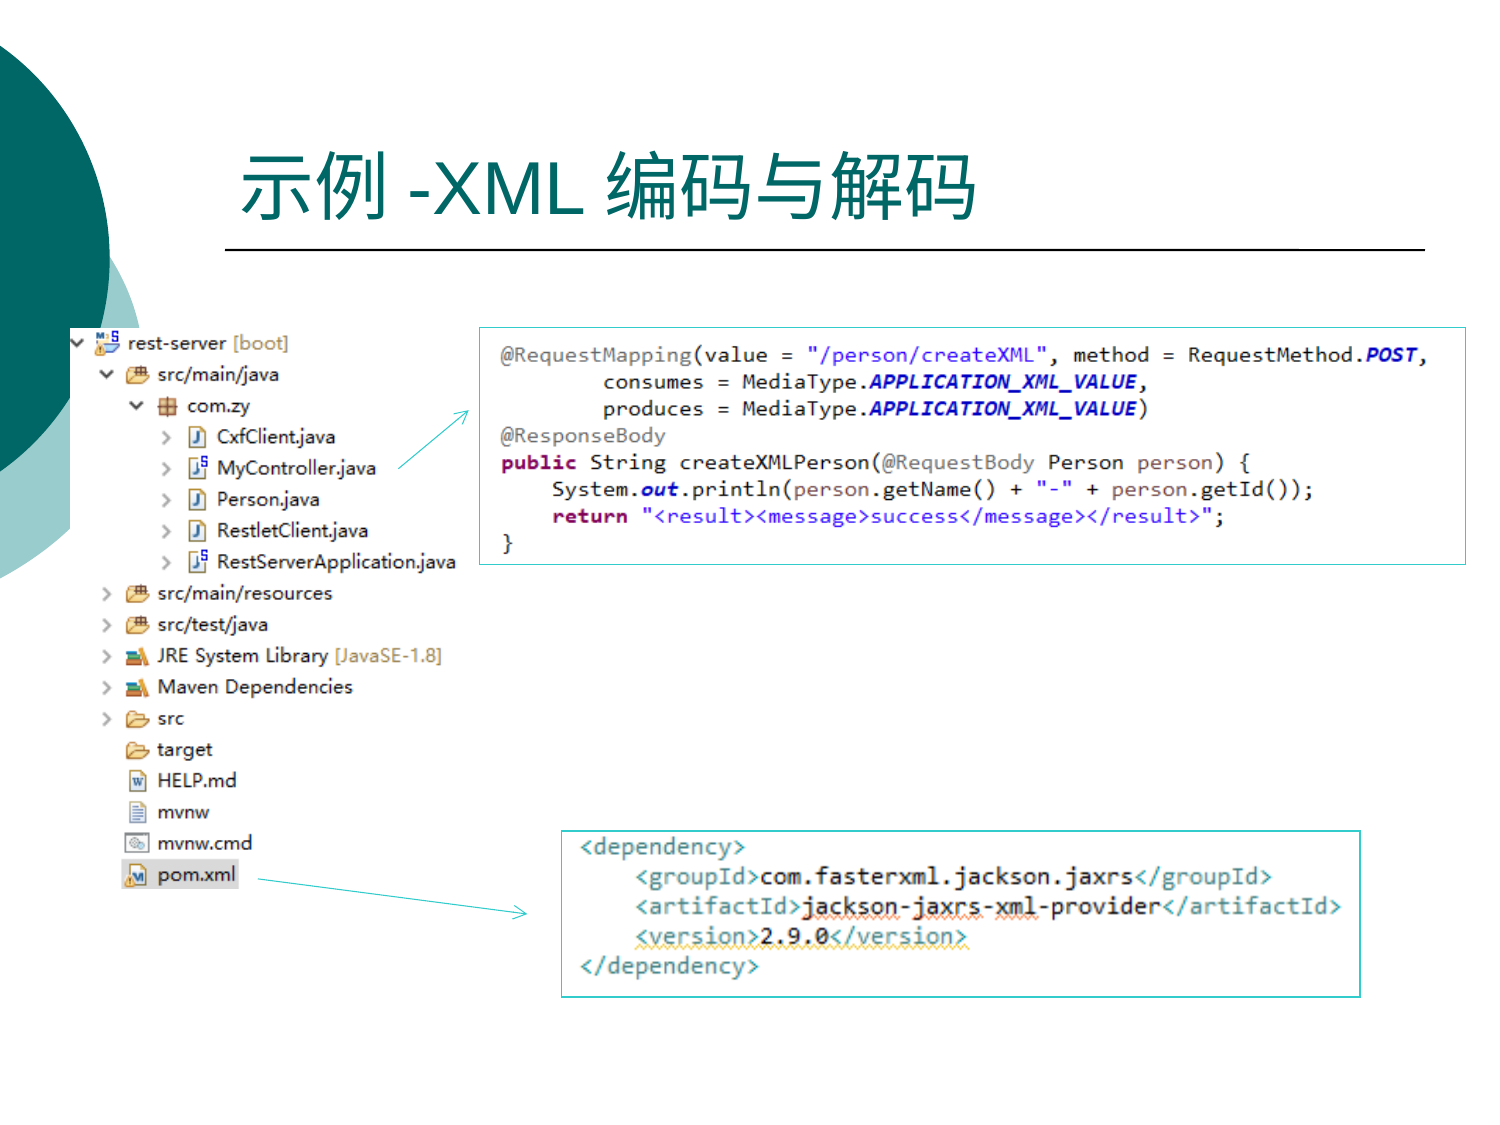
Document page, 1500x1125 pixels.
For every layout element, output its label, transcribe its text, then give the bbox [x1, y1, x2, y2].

picture [70, 328, 1465, 890]
picture [562, 831, 1360, 996]
title 示例-XML编码与解码 [224, 49, 1425, 238]
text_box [398, 410, 469, 469]
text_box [257, 878, 528, 915]
